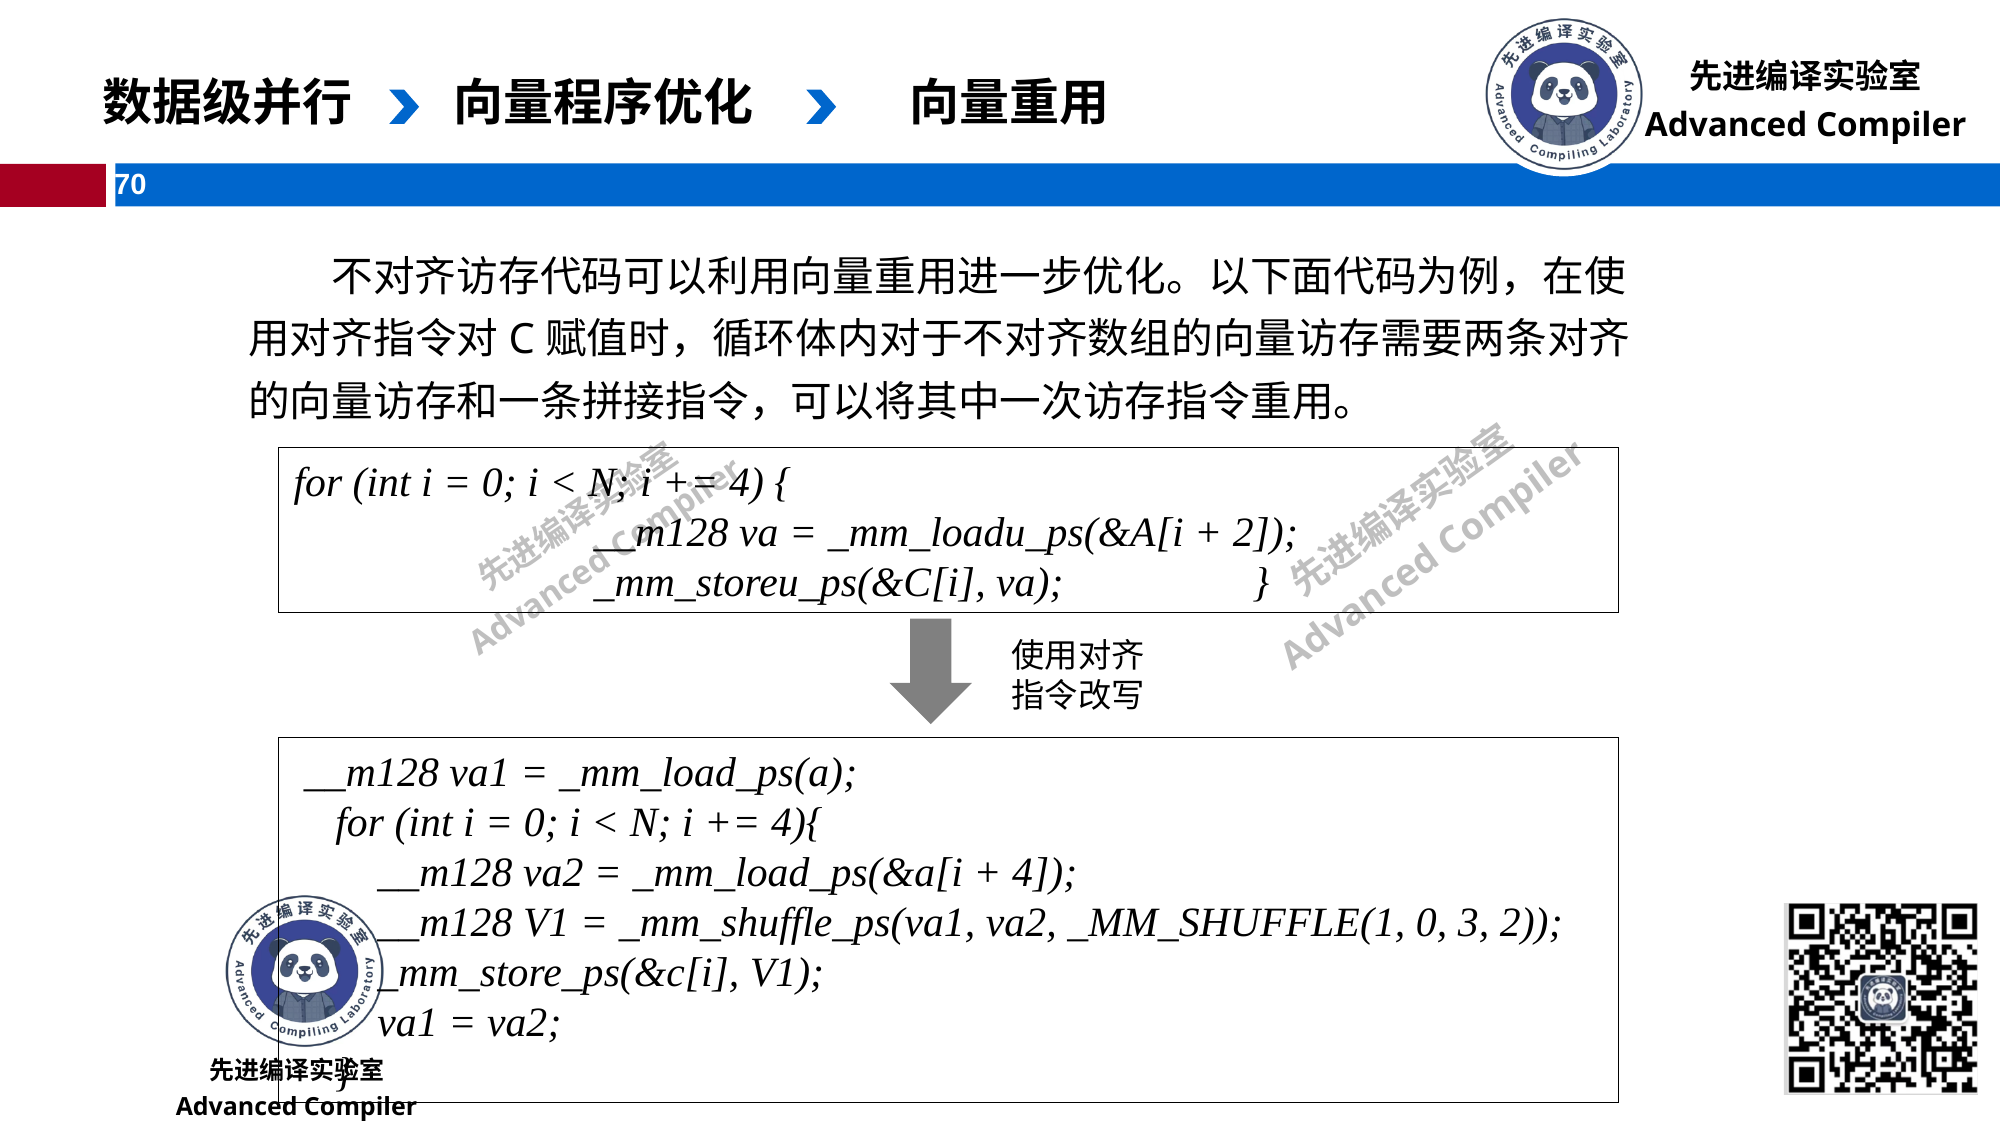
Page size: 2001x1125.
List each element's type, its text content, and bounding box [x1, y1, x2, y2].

text_box 向量重用 [871, 62, 1305, 138]
text_box 使用对齐指令改写 [984, 626, 1172, 722]
text_box for (int i = 0; i < N; i += 4) { __m128 va = _mm_loadu_ps(&A[i + 2]); _mm_storeu_ps(&C[i], va); } [278, 447, 1619, 613]
text_box [387, 87, 421, 126]
picture [1783, 903, 1978, 1095]
picture [1477, 9, 1651, 177]
picture [217, 890, 278, 1050]
text_box 向量程序优化 [439, 62, 771, 138]
text_box 数据级并行 [87, 62, 420, 138]
text_box [804, 87, 838, 126]
text_box [887, 616, 974, 727]
text_box 不对齐访存代码可以利用向量重用进一步优化。以下面代码为例，在使用对齐指令对C赋值时，循环体内对于不对齐数组的向量访存需要两条对齐的向量访存和一条拼接指令，可以将其中一次访存指令重用。 [233, 229, 1654, 432]
text_box __m128 va1 = _mm_load_ps(a); for (int i = 0; i < N; i += 4){ __m128 va2 = _mm_load_ps(&a[i + 4]); __m128 V1 = _mm_shuffle_ps(va1, va2, _MM_SHUFFLE(1, 0, 3, 2)); _mm_store_ps(&c[i], V1); va1 = va2; } [278, 737, 1619, 1103]
